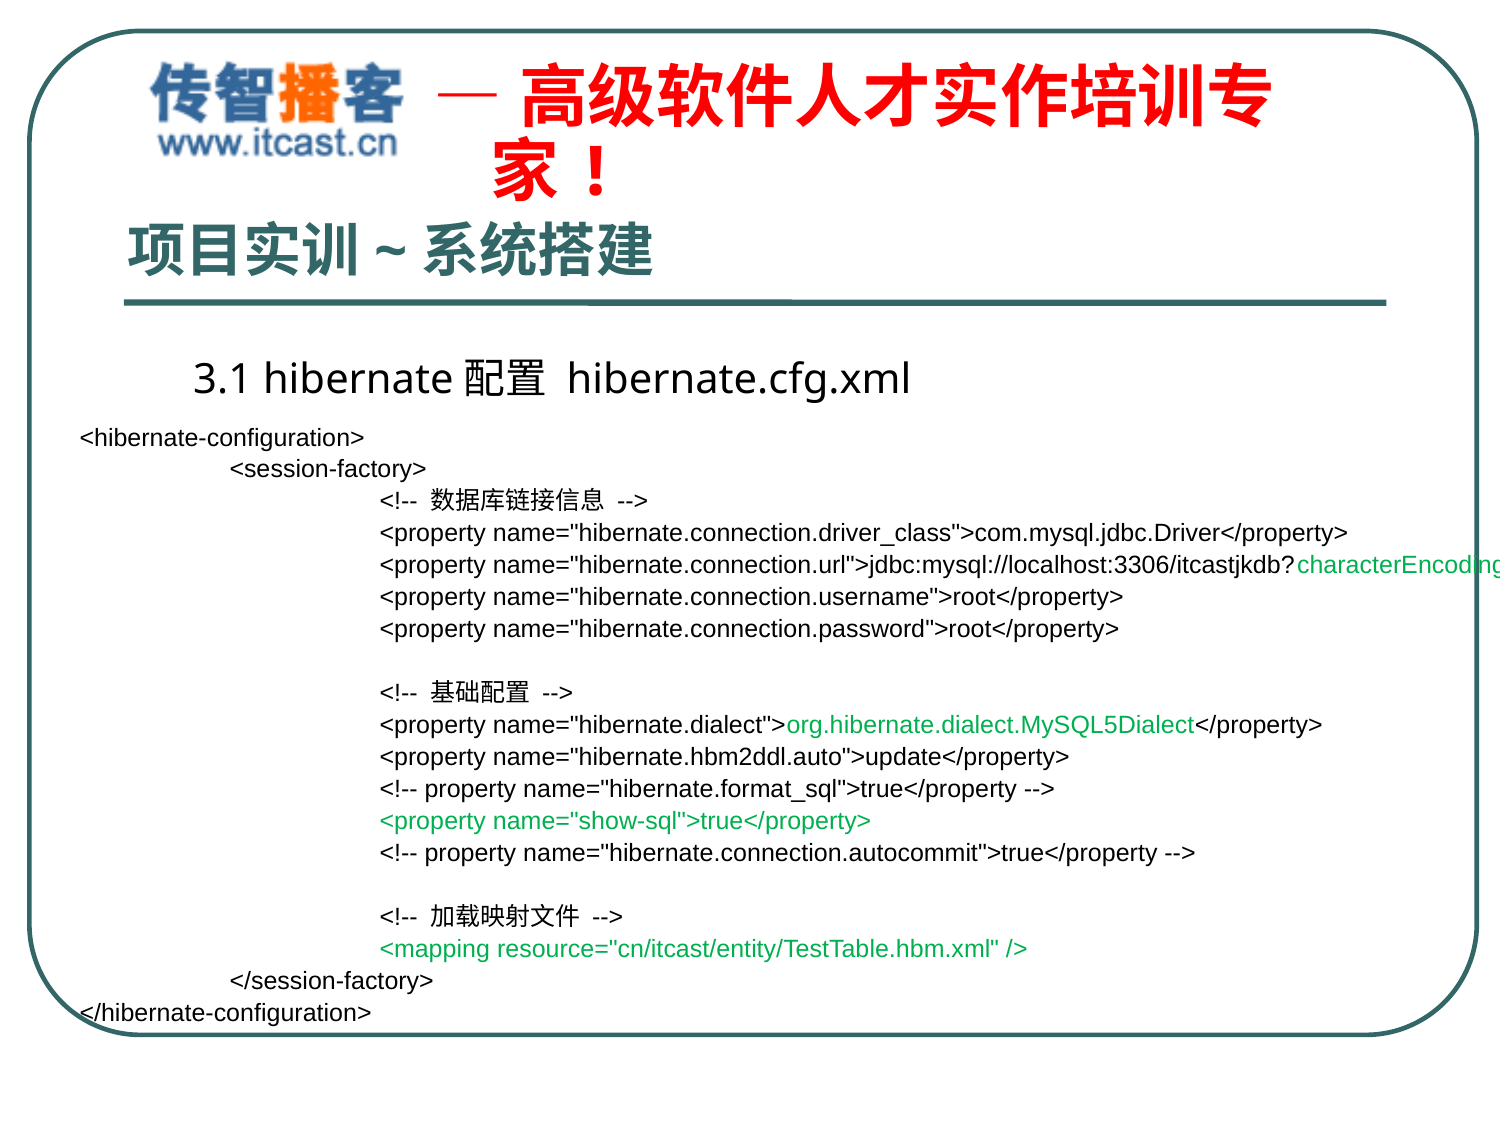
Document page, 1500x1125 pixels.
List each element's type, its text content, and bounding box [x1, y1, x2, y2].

text_box <hibernate-configuration> <session-factory> <!-- 数据库链接信息 --> <property name="hibernate.connection.driver_class">com.mysql.jdbc.Driver</property> <property name="hibernate.connection.url">jdbc:mysql://localhost:3306/itcastjkdb?characterEncoding=UTF-8</property> <property name="hibernate.connection.username">root</property> <property name="hibernate.connection.password">root</property> <!-- 基础配置 --> <property name="hibernate.dialect">org.hibernate.dialect.MySQL5Dialect</property> <property name="hibernate.hbm2ddl.auto">update</property> <!-- property name="hibernate.format_sql">true</property --> <property name="show-sql">true</property> <!-- property name="hibernate.connection.autocommit">true</property --> <!-- 加载映射文件 --> <mapping resource="cn/itcast/entity/TestTable.hbm.xml" /> </session-factory> </hibernate-configuration> [64, 417, 1500, 1034]
title 项目实训~系统搭建 [112, 54, 1375, 291]
text_box 3.1 hibernate配置 hibernate.cfg.xml [178, 349, 927, 410]
